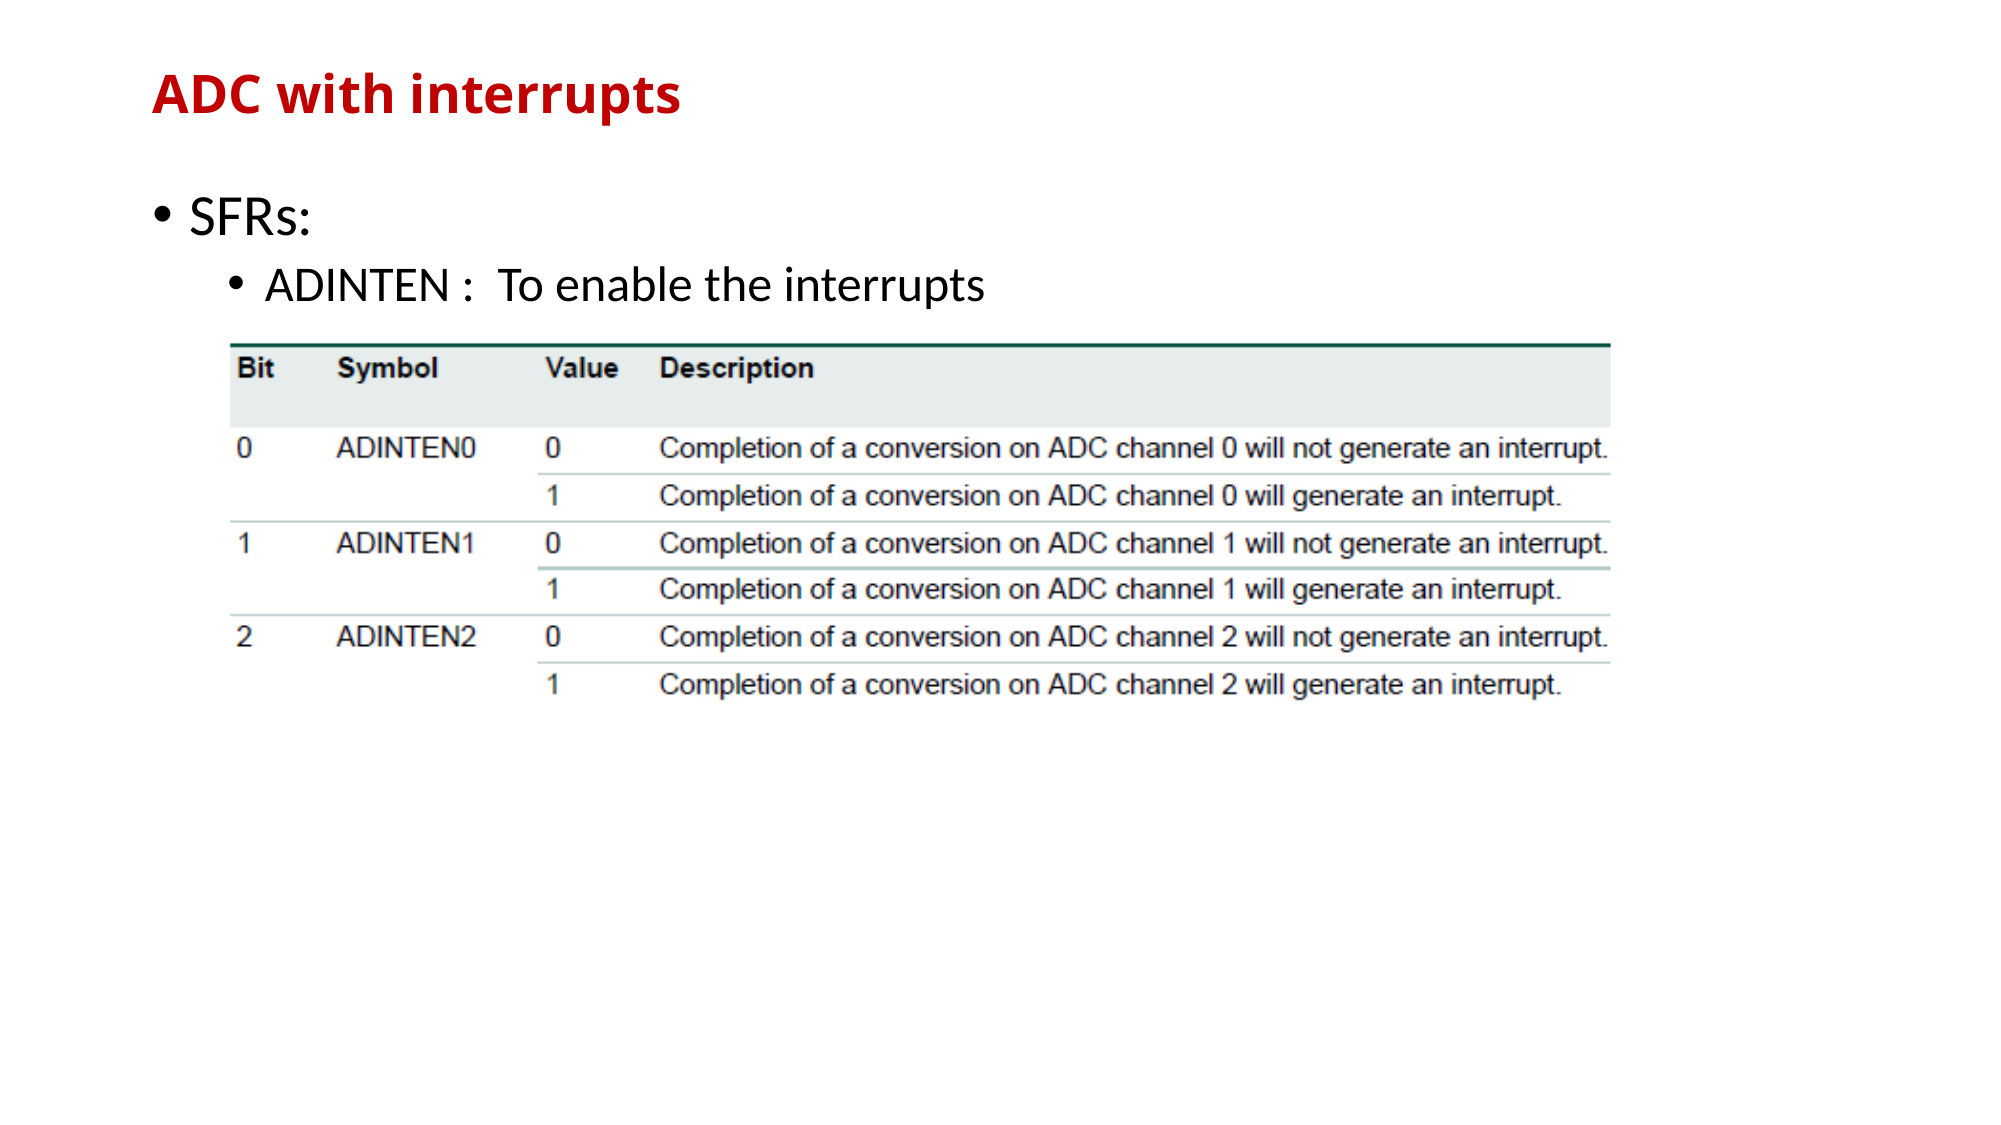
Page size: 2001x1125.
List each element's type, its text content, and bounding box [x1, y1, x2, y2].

title ADC with interrupts [137, 59, 1863, 133]
list SFRs: ADINTEN : To enable the interrupts [137, 177, 1863, 1014]
picture [223, 340, 1611, 725]
